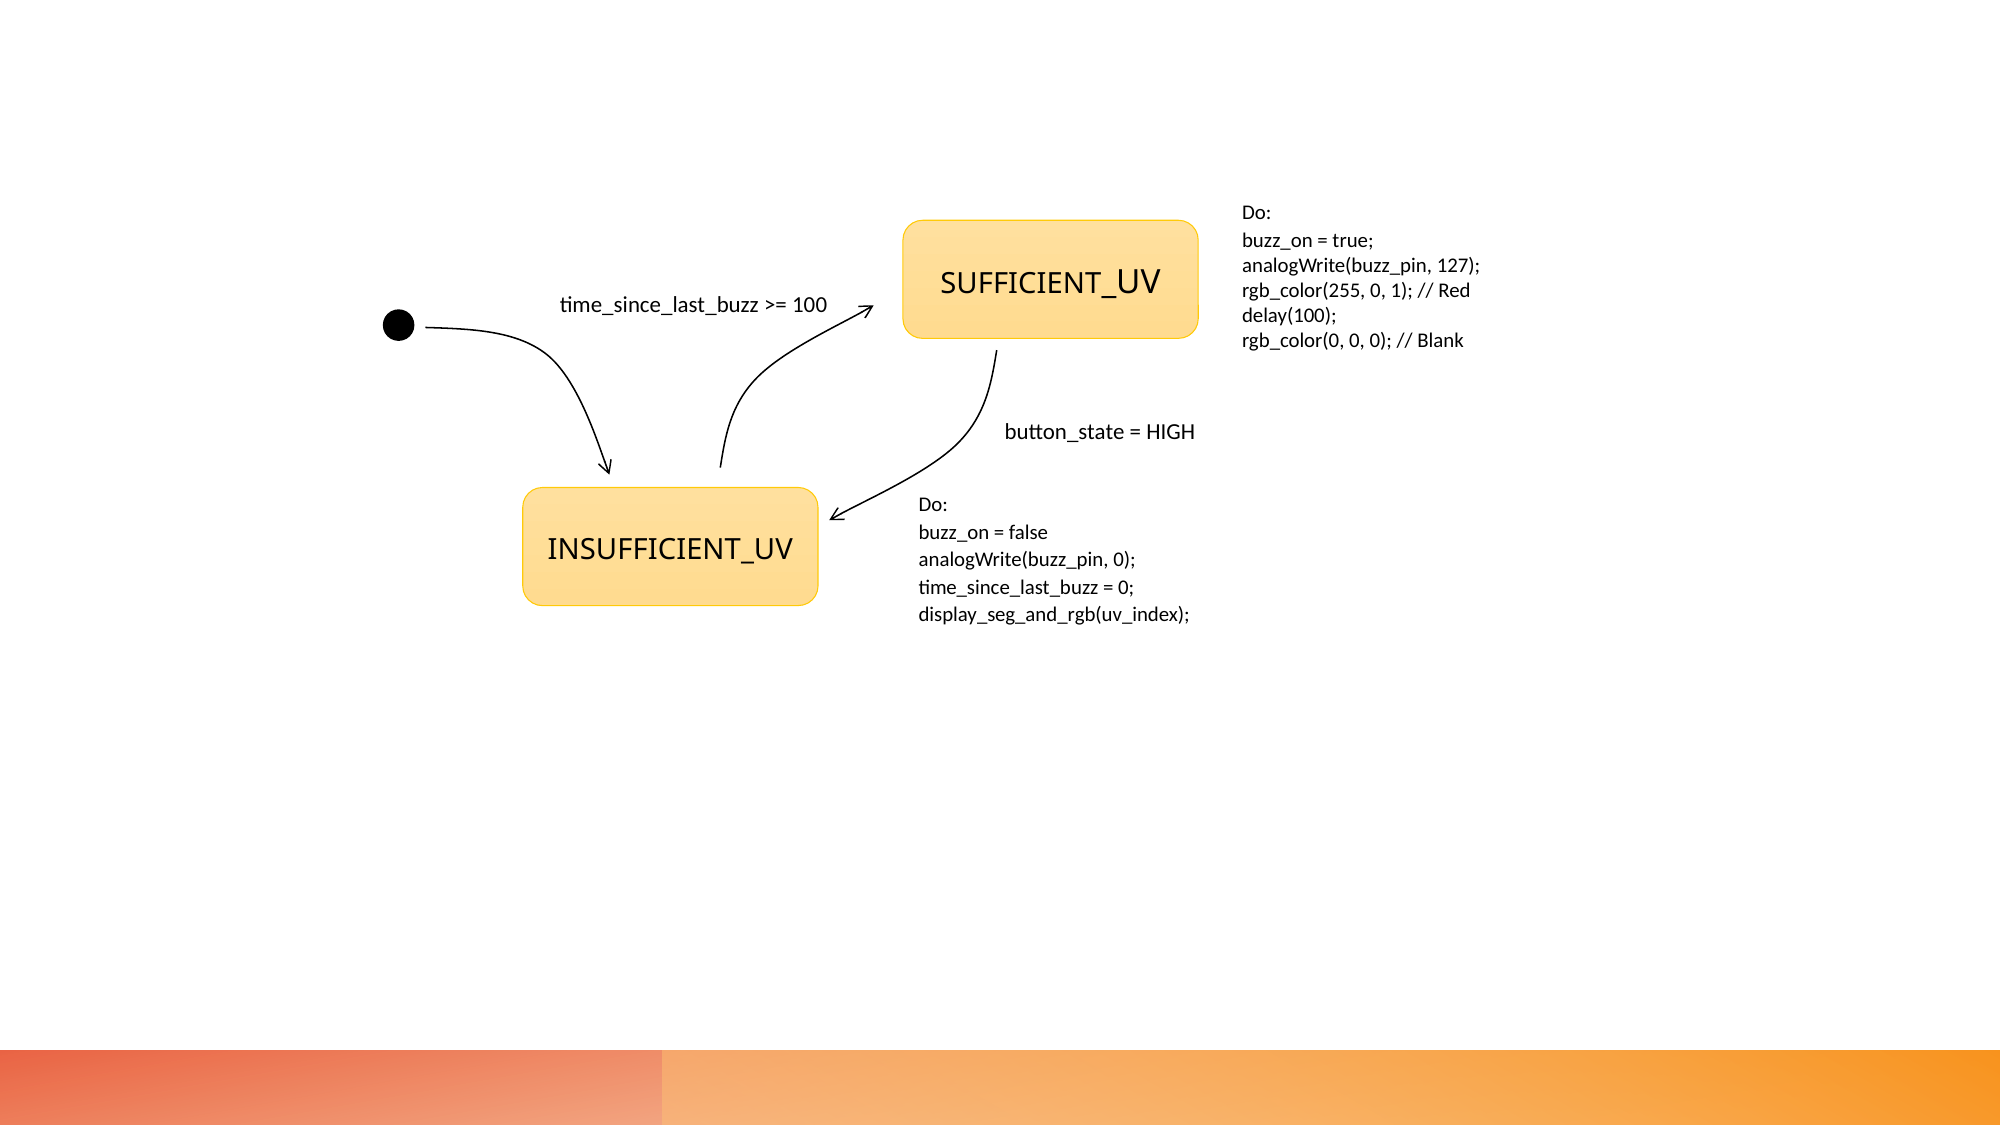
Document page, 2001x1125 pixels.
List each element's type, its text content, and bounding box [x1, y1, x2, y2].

text_box Do: buzz_on = true; analogWrite(buzz_pin, 127); rgb_color(255, 0, 1); // Red delay(100); rgb_color(0, 0, 0); // Blank [1227, 189, 1591, 370]
text_box Do: buzz_on = false analogWrite(buzz_pin, 0); time_since_last_buzz = 0; display_seg_and_rgb(uv_index); [903, 481, 1334, 583]
text_box [382, 309, 415, 341]
text_box [829, 350, 997, 521]
text_box button_state = HIGH [989, 406, 1228, 452]
text_box SUFFICIENT_UV [902, 219, 1199, 339]
text_box INSUFFICIENT_UV [522, 486, 819, 607]
text_box time_since_last_buzz >= 100 [544, 279, 874, 326]
text_box [720, 326, 855, 468]
text_box [425, 327, 612, 475]
